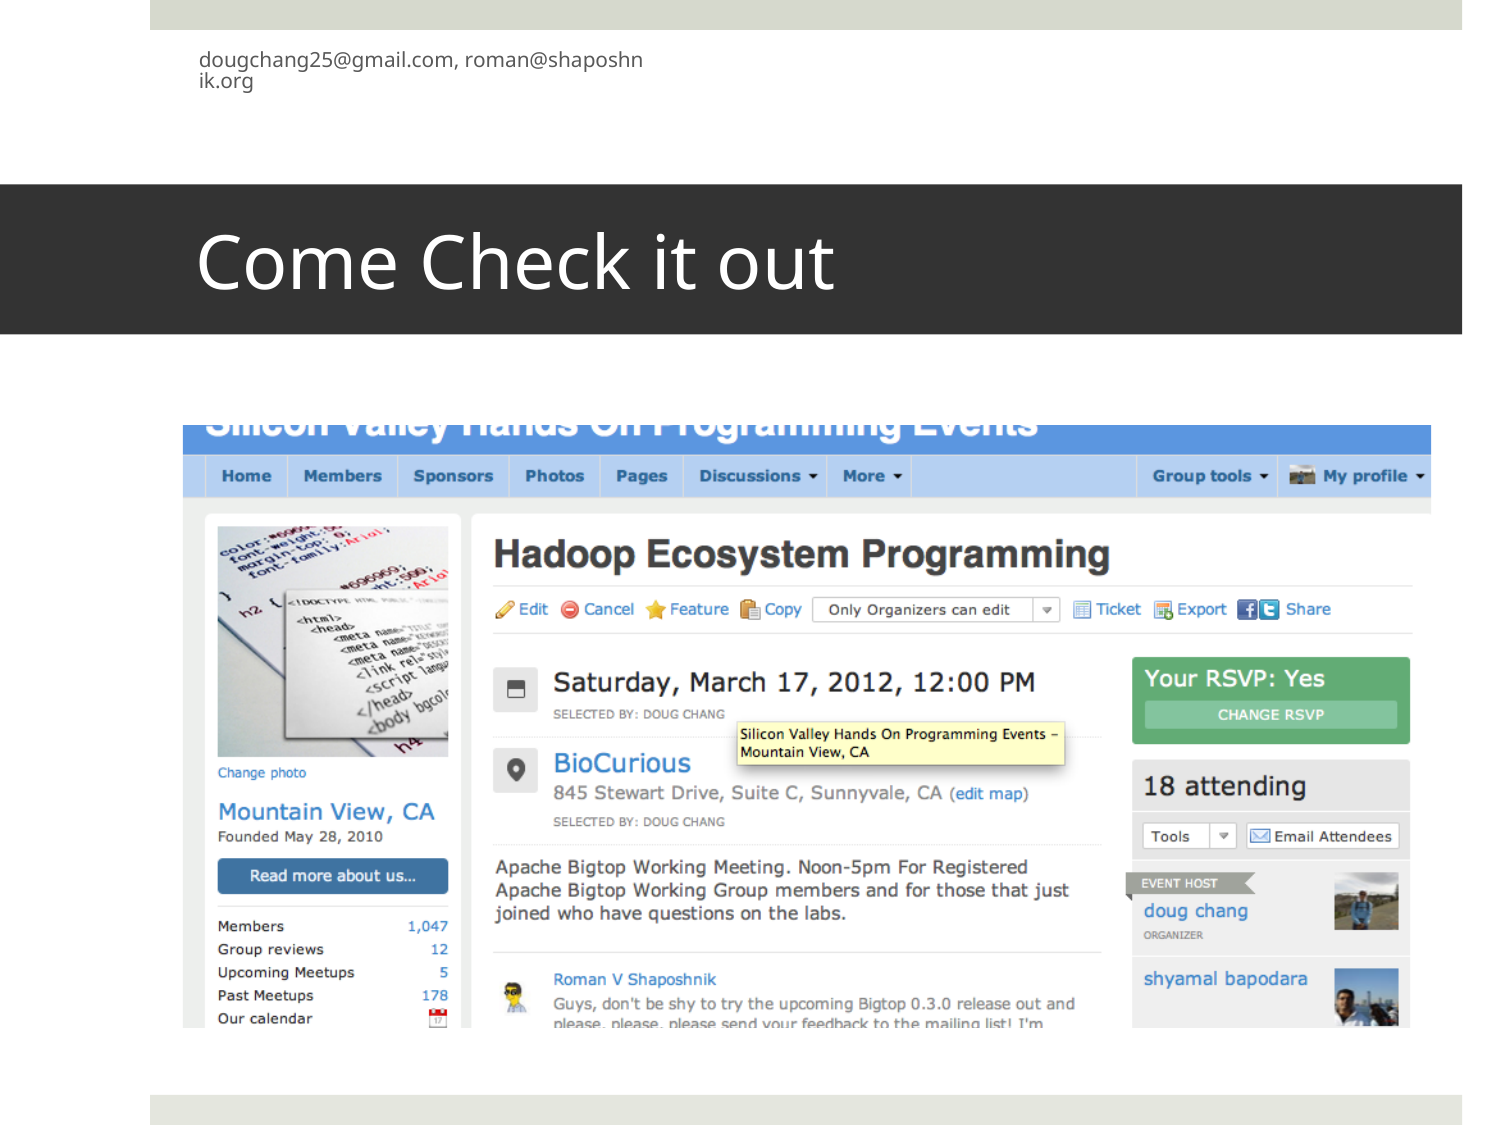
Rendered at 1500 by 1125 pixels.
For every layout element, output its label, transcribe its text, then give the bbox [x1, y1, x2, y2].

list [182, 425, 1432, 1029]
title Come Check it out [0, 184, 1463, 335]
footer dougchang25@gmail.com, roman@shaposhnik.org [183, 30, 659, 91]
